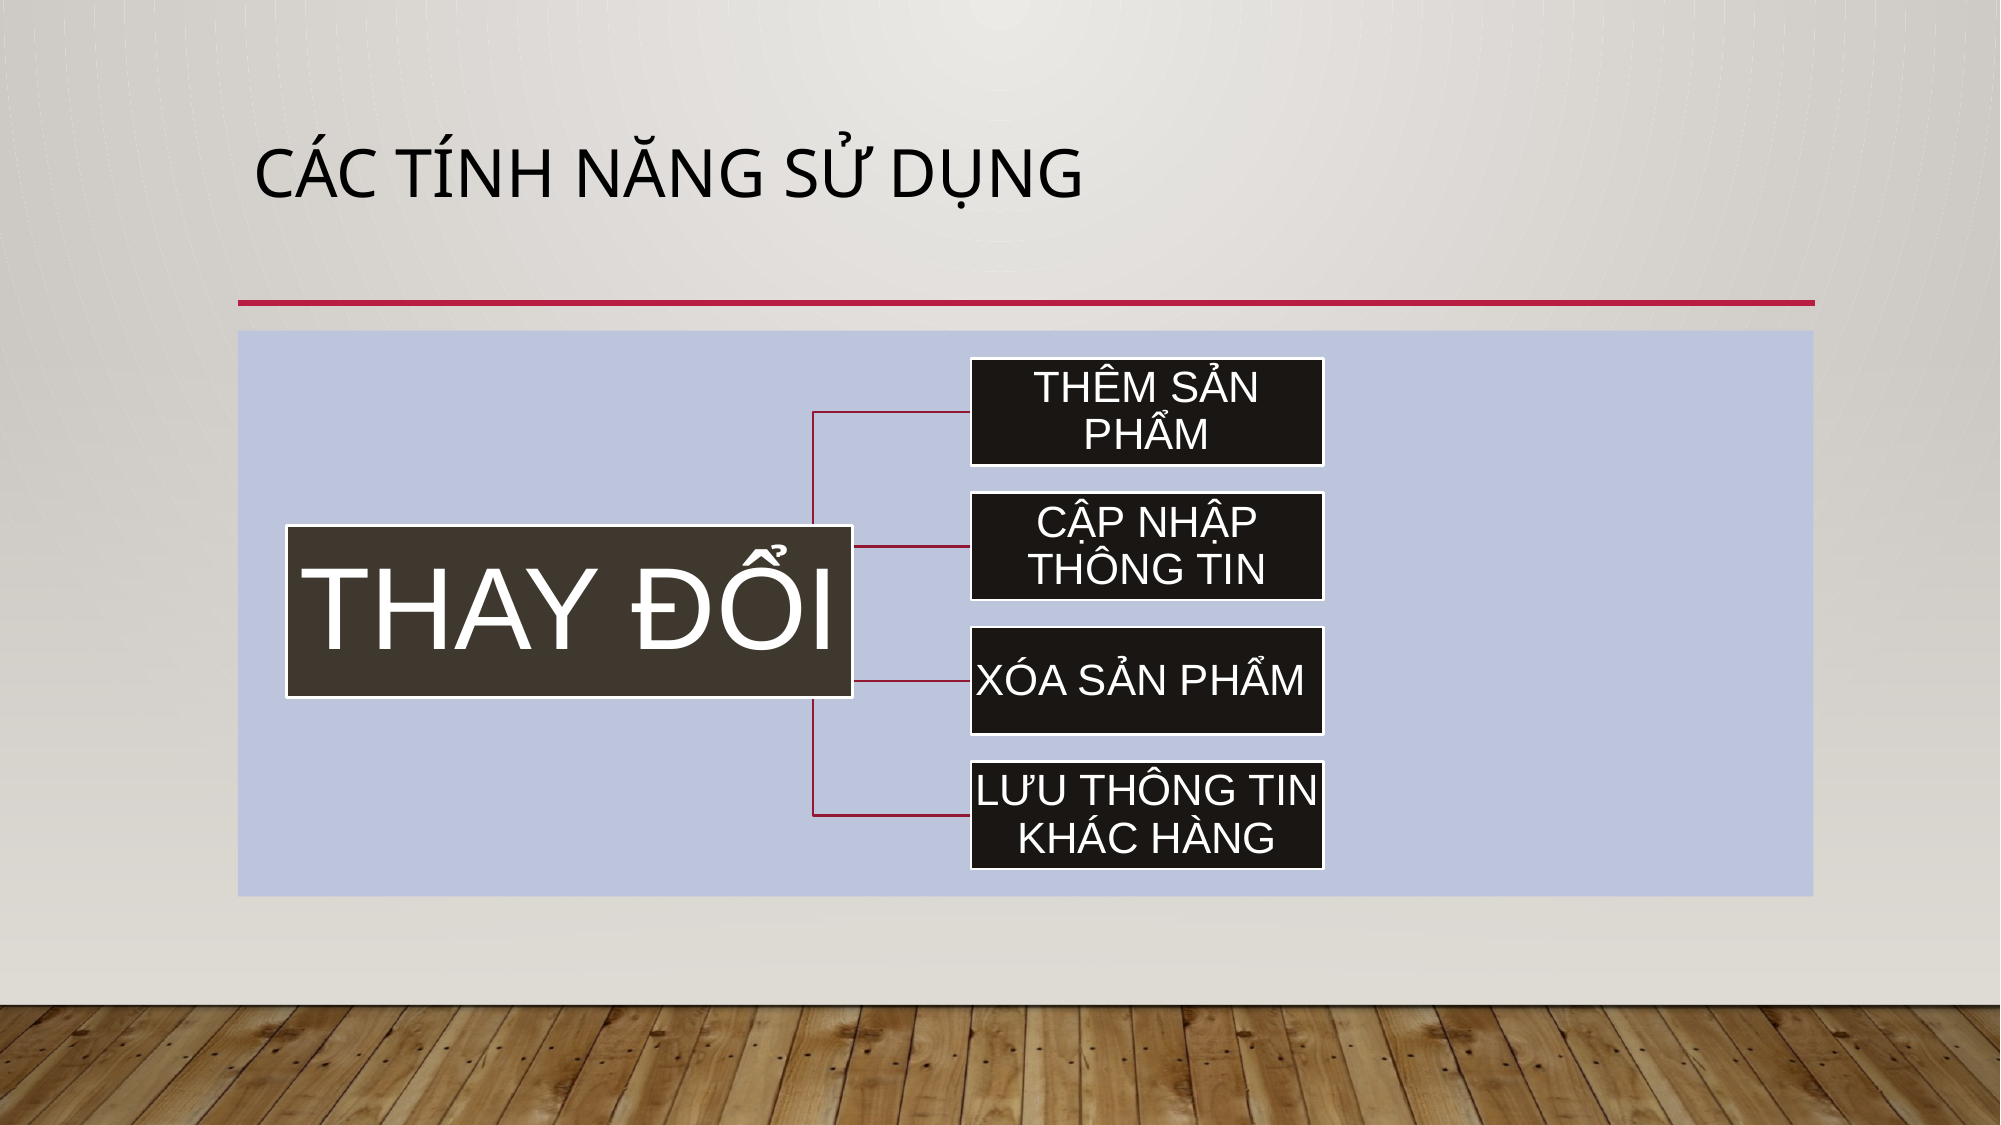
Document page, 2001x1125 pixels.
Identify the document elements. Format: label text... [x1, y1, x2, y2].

title CÁC TÍNH NĂNG SỬ DỤNG [238, 131, 1814, 305]
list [237, 330, 1814, 897]
picture [0, 1005, 2000, 1125]
